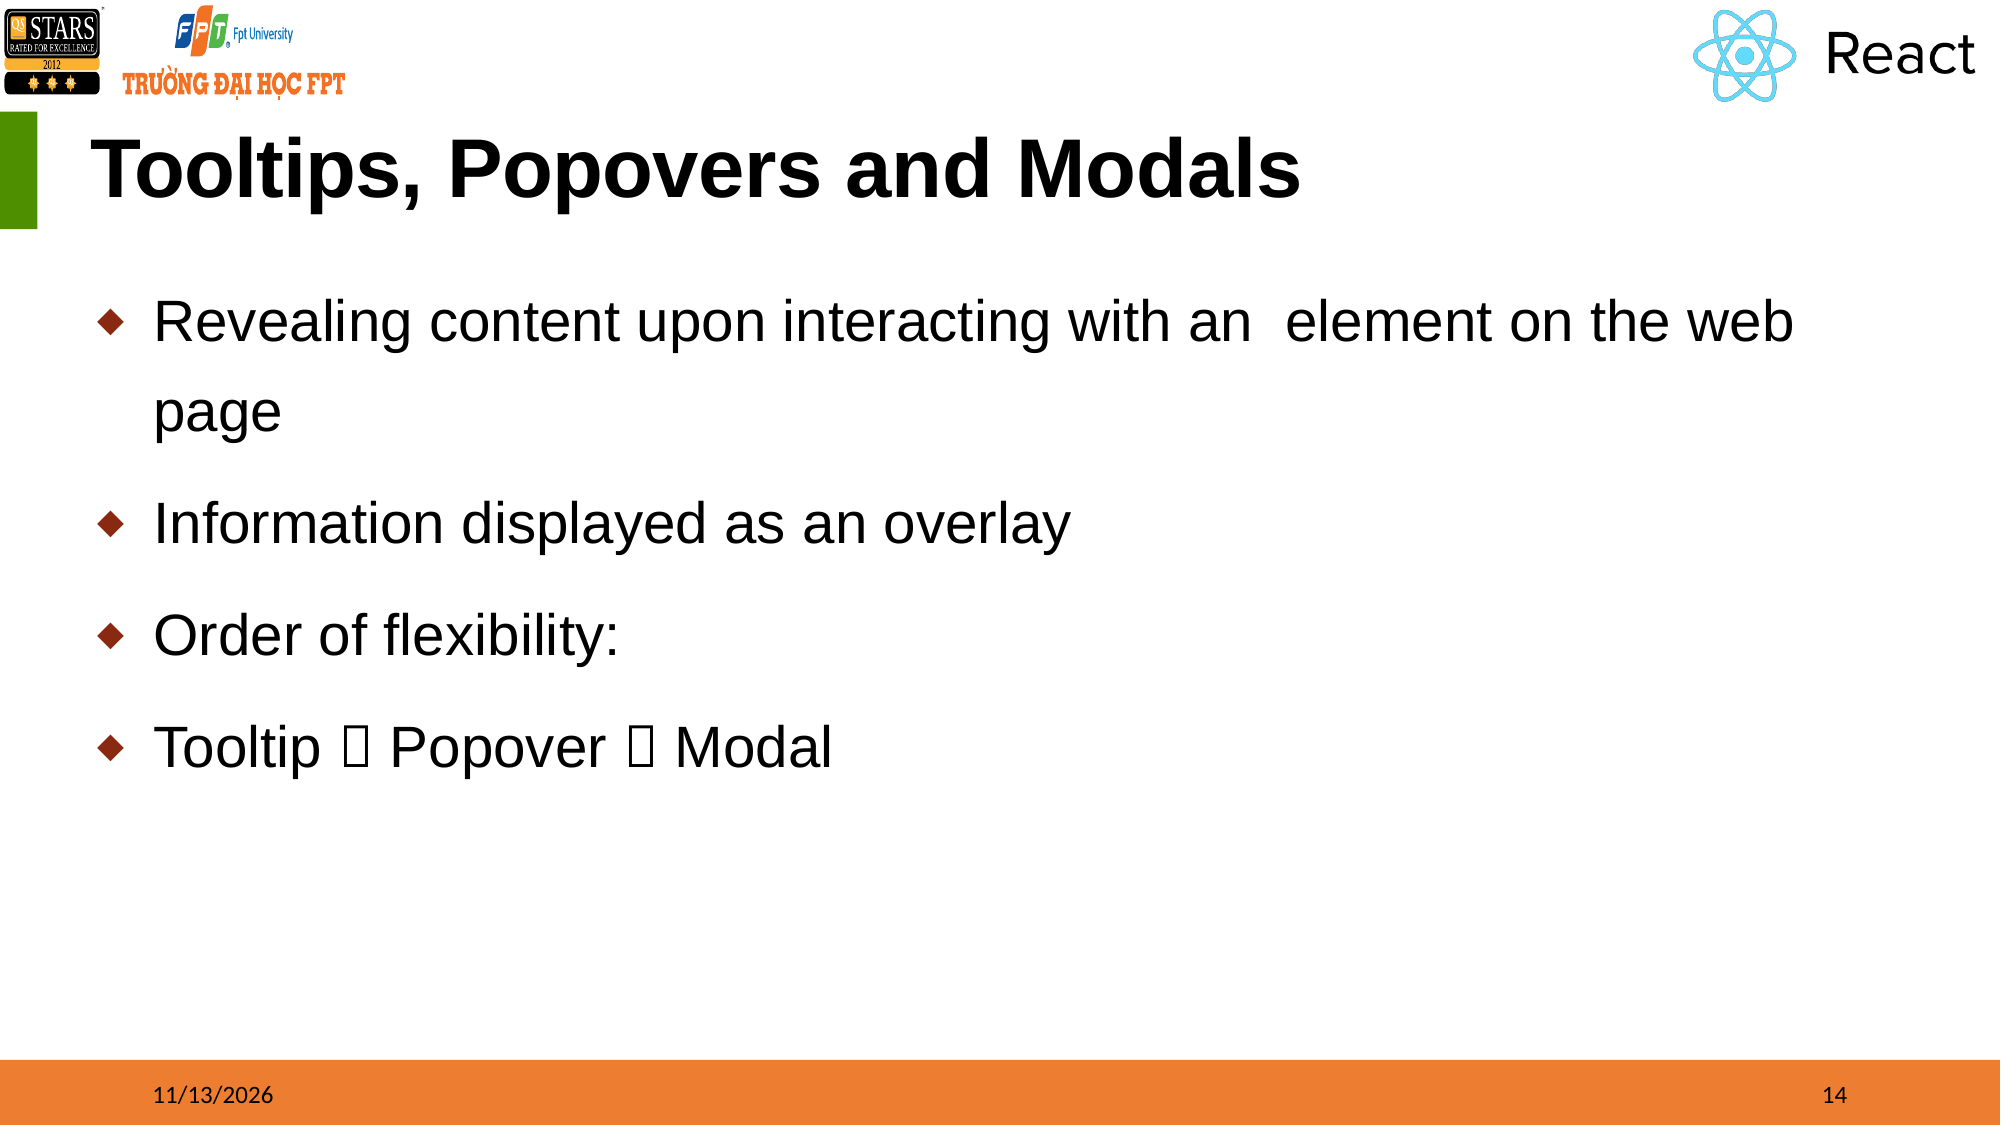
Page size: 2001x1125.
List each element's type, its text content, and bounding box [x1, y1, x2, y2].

list Revealing content upon interacting with an element on the web page Information displayed as an overlay Order of flexibility: Tooltip  Popover  Modal [82, 254, 1916, 1014]
slide_number 14 [1412, 1063, 1863, 1124]
title Tooltips, Popovers and Modals [37, 111, 1978, 230]
picture [1679, 8, 2001, 103]
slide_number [137, 1063, 588, 1124]
